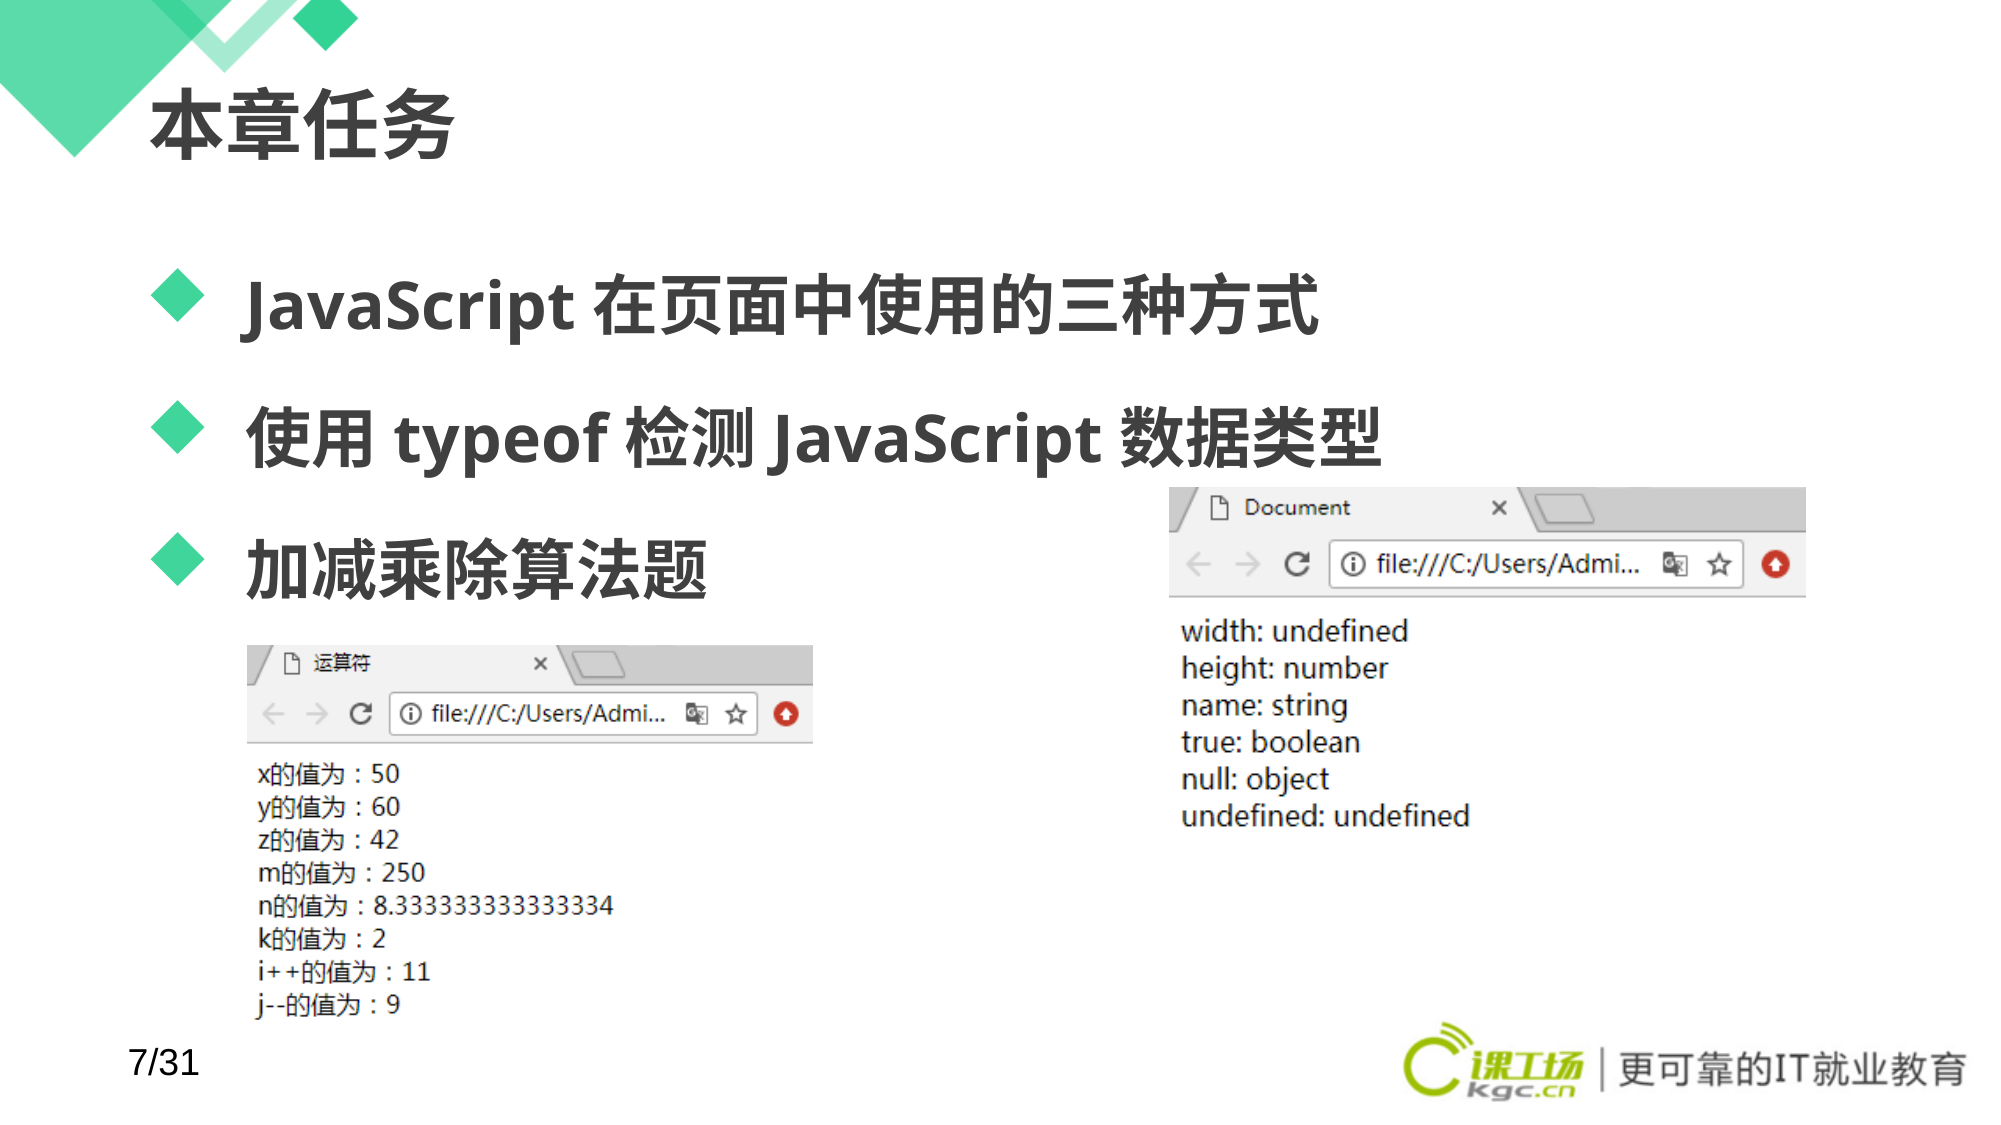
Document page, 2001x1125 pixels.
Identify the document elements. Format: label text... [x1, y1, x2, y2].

picture [0, 0, 2000, 1125]
title 本章任务 [129, 45, 1692, 201]
list JavaScript在页面中使用的三种方式 使用typeof检测JavaScript数据类型 加减乘除算法题 [126, 214, 1880, 1006]
